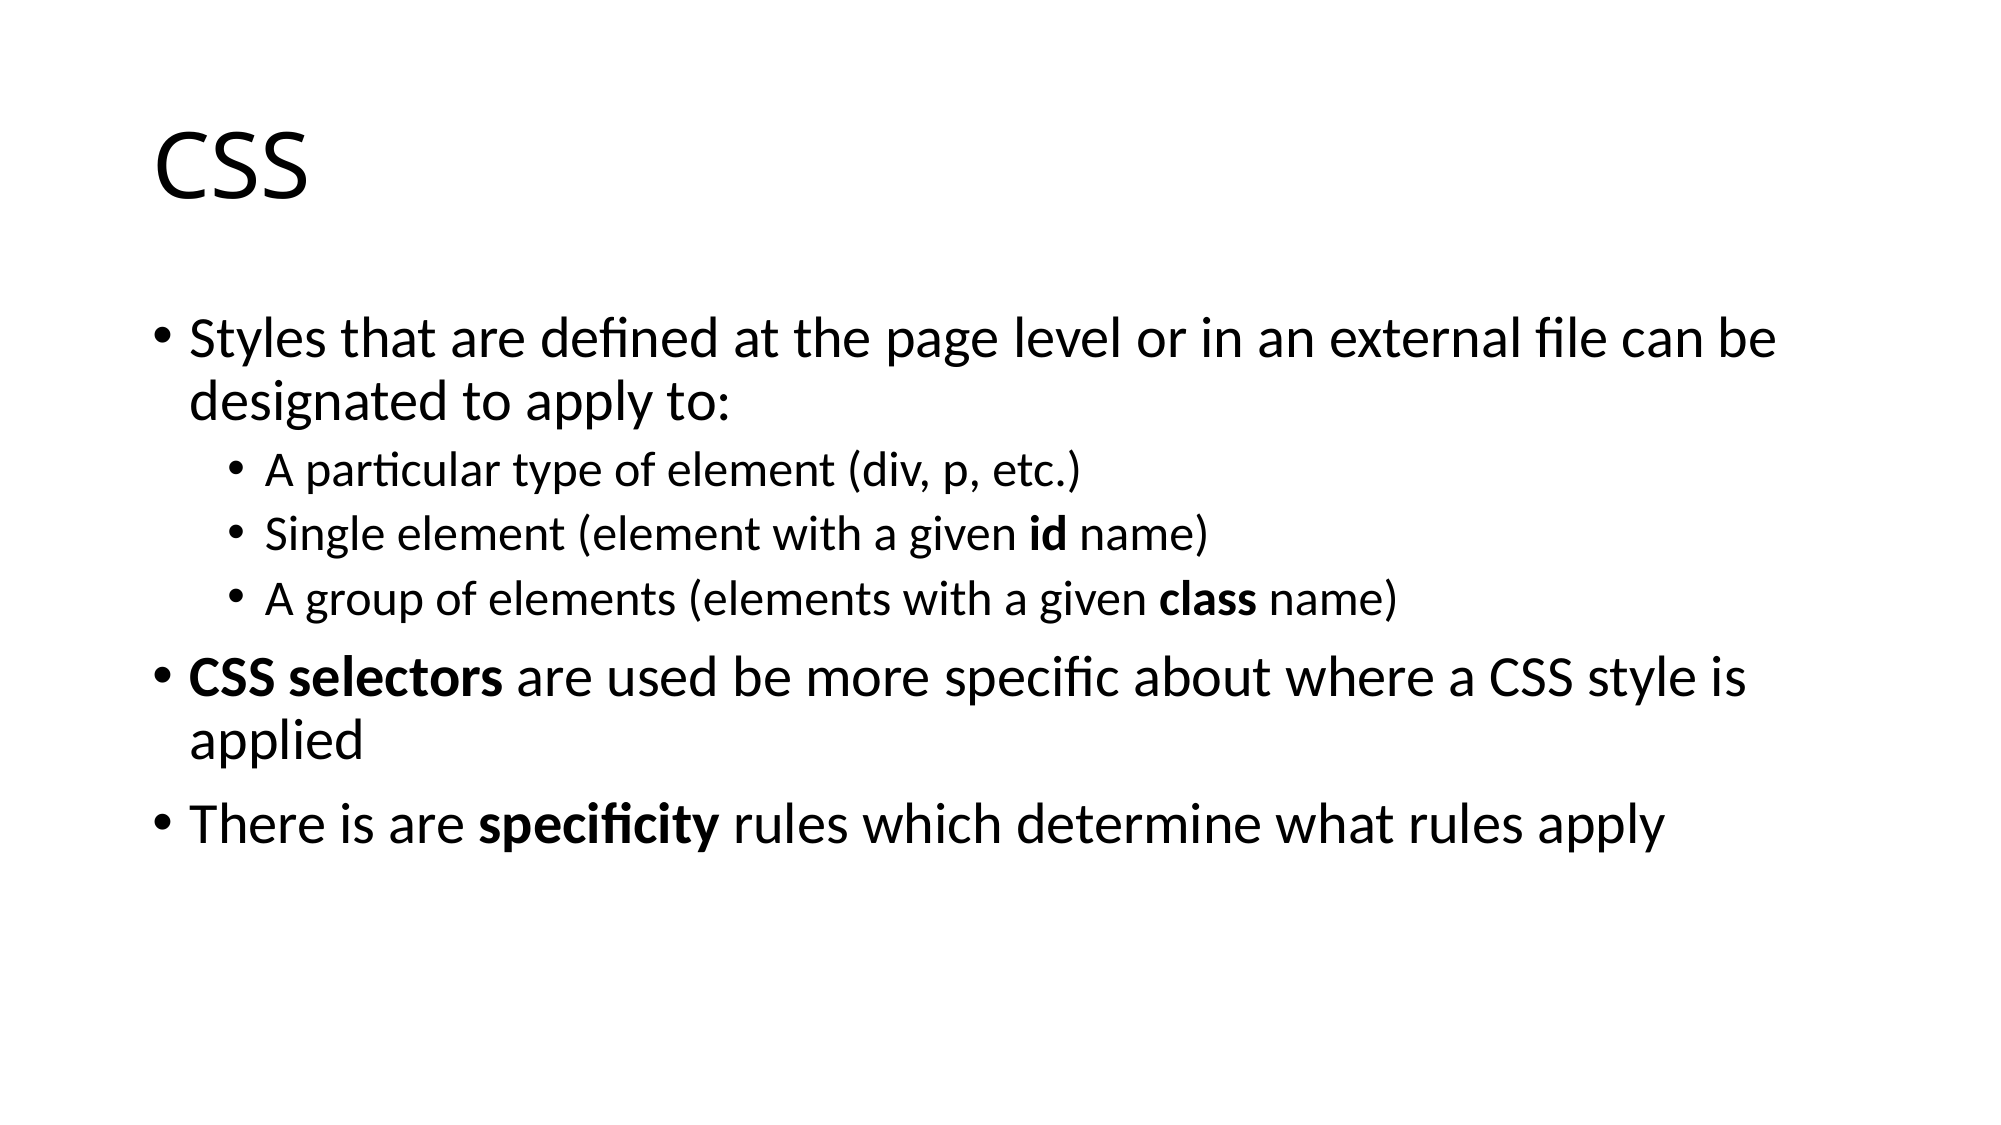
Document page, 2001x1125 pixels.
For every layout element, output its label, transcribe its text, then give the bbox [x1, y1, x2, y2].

title CSS [137, 59, 1863, 278]
list Styles that are defined at the page level or in an external file can be designated to apply to: A particular type of element (div, p, etc.) Single element (element with a given id name) A group of elements (elements with a given class name) CSS selectors are used be more specific about where a CSS style is applied There is are specificity rules which determine what rules apply [137, 299, 1863, 1014]
